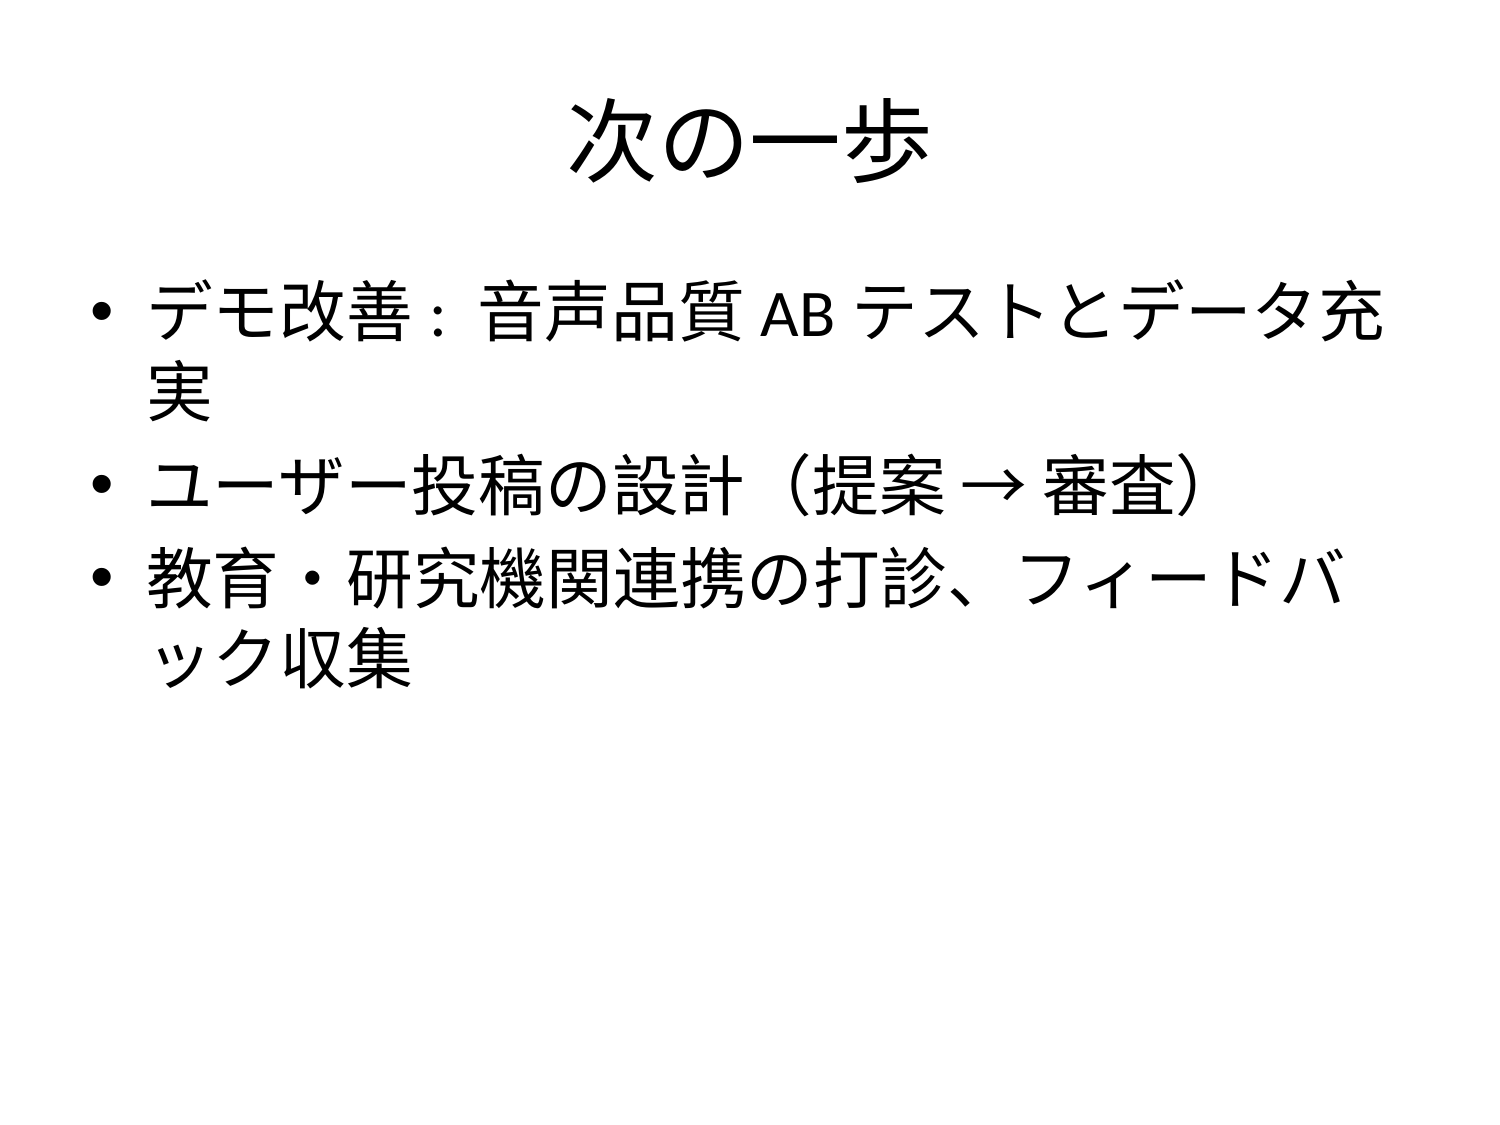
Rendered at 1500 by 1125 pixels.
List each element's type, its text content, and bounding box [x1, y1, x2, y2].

title 次の一歩 [75, 45, 1425, 233]
list デモ改善: 音声品質ABテストとデータ充実 ユーザー投稿の設計（提案 → 審査） 教育・研究機関連携の打診、フィードバック収集 [75, 262, 1425, 1005]
